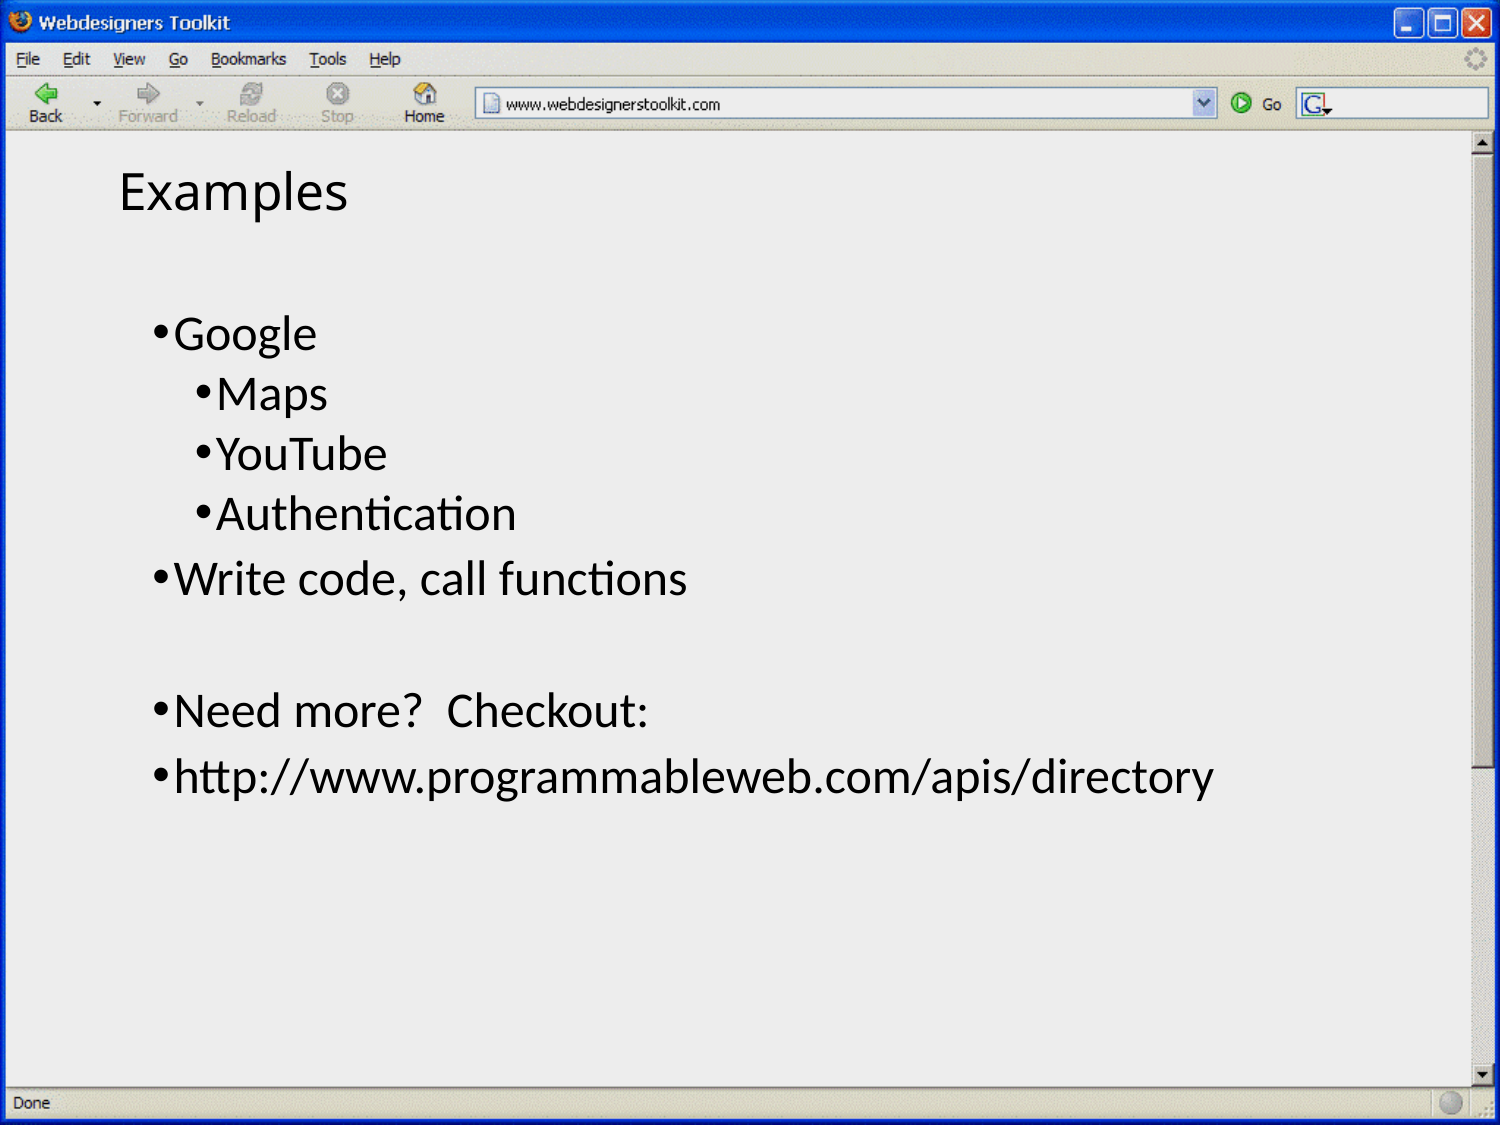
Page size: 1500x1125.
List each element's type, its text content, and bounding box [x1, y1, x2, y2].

title Examples [103, 131, 1397, 257]
picture [0, 0, 1500, 1125]
list Google Maps YouTube Authentication Write code, call functions Need more? Checkout: http://www.programmableweb.com/apis/directory [137, 299, 1250, 1019]
